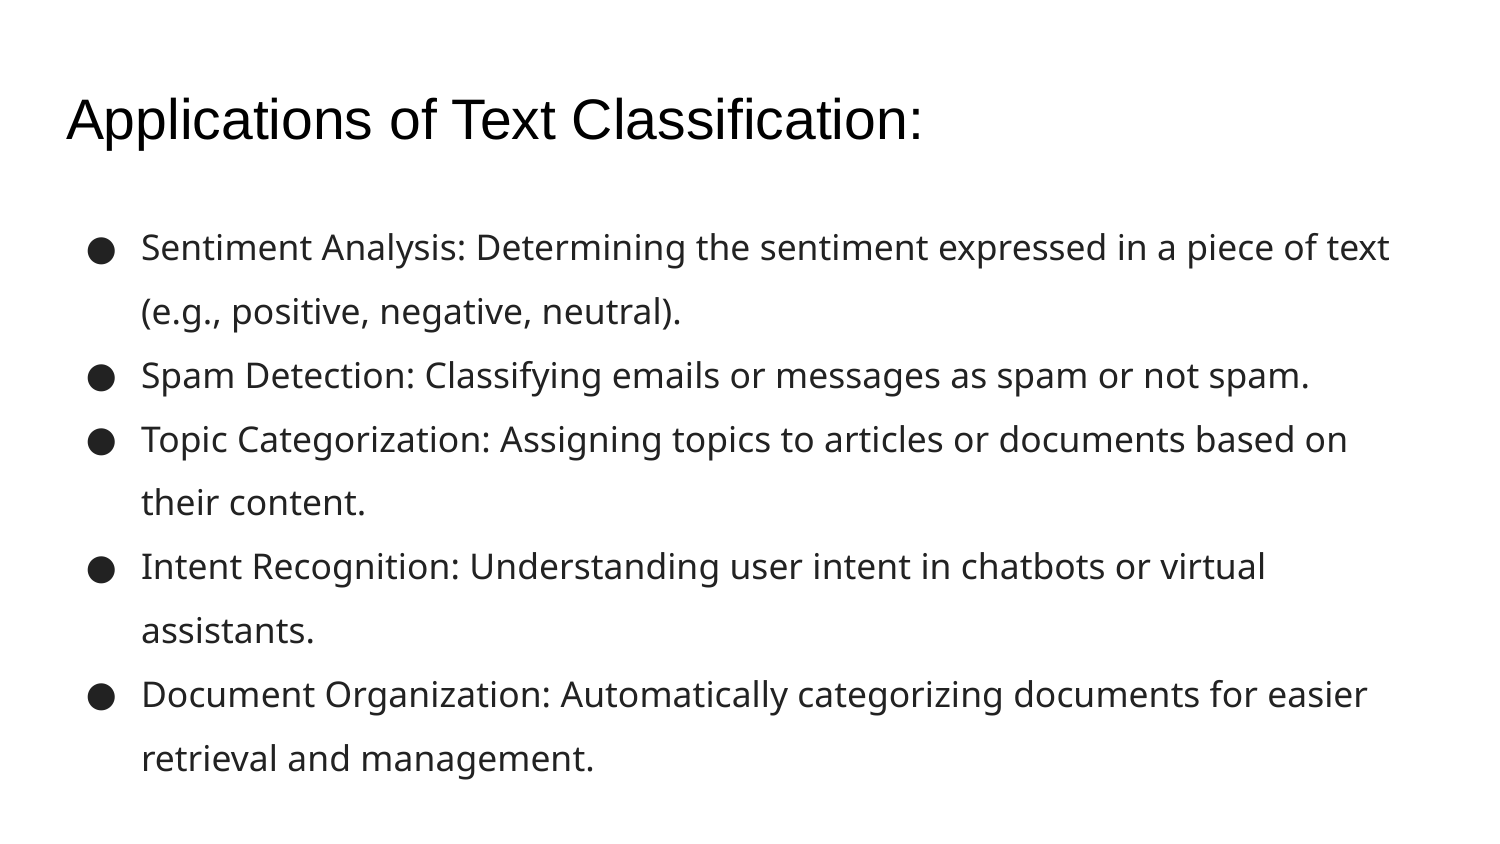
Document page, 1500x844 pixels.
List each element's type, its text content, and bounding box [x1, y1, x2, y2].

list Sentiment Analysis: Determining the sentiment expressed in a piece of text (e.g., positive, negative, neutral). Spam Detection: Classifying emails or messages as spam or not spam. Topic Categorization: Assigning topics to articles or documents based on their content. Intent Recognition: Understanding user intent in chatbots or virtual assistants. Document Organization: Automatically categorizing documents for easier retrieval and management. [51, 189, 1449, 750]
title Applications of Text Classification: [51, 72, 1449, 167]
